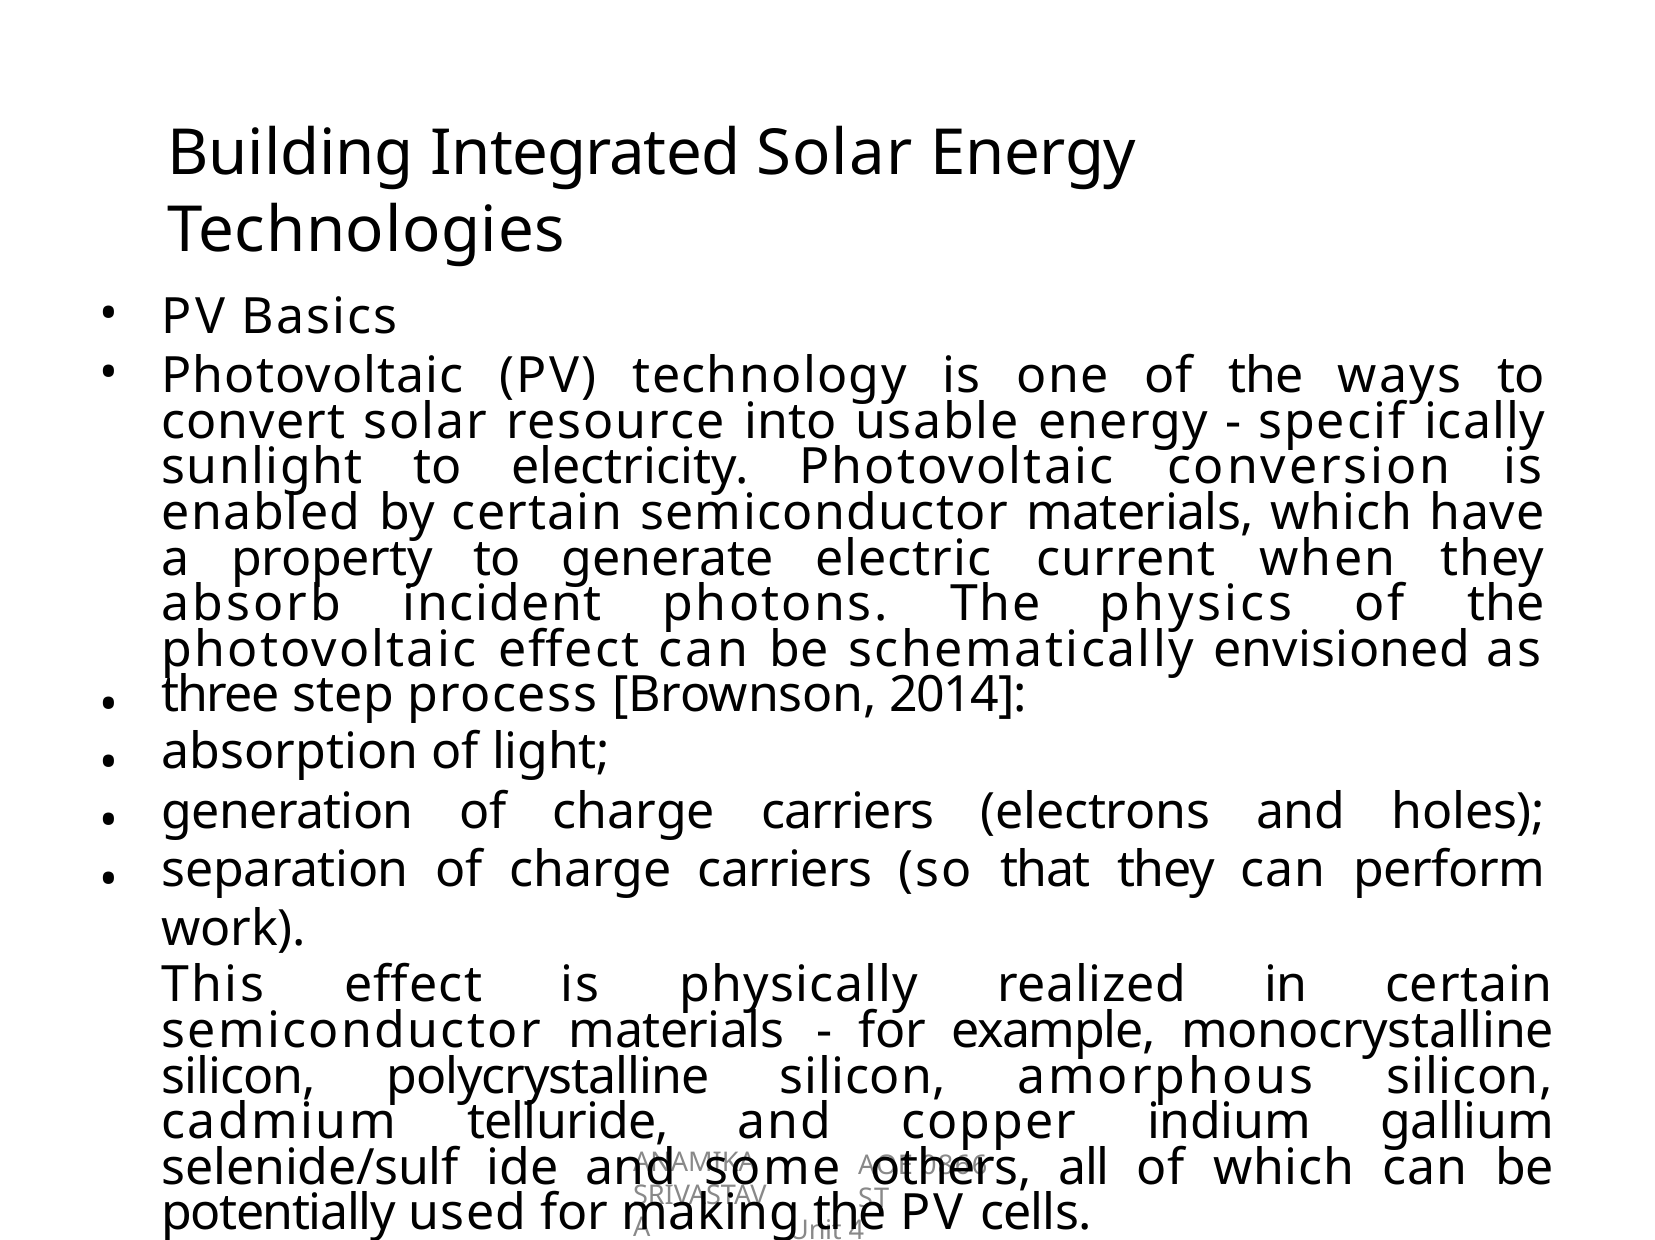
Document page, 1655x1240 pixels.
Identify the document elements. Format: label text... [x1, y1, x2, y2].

text_box • • [97, 278, 119, 400]
title Building Integrated Solar Energy Technologies [165, 108, 1493, 281]
text_box PV Basics Photovoltaic (PV) technology is one of the ways to convert solar resource into usable energy - specif ically sunlight to electricity. Photovoltaic conversion is enabled by certain semiconductor materials, which have a property to generate electric current when they absorb incident photons. The physics of the photovoltaic effect can be schematically envisioned as three step process [Brownson, 2014]: absorption of light; generation of charge carriers (electrons and holes); separation of charge carriers (so that they can perform work). This effect is physically realized in certain semiconductor materials - for example, monocrystalline silicon, polycrystalline silicon, amorphous silicon, cadmium telluride, and copper indium gallium selenide/sulf ide and some others, all of which can be potentially used for making the PV cells. [159, 281, 1555, 1239]
text_box • • • • [97, 669, 119, 907]
